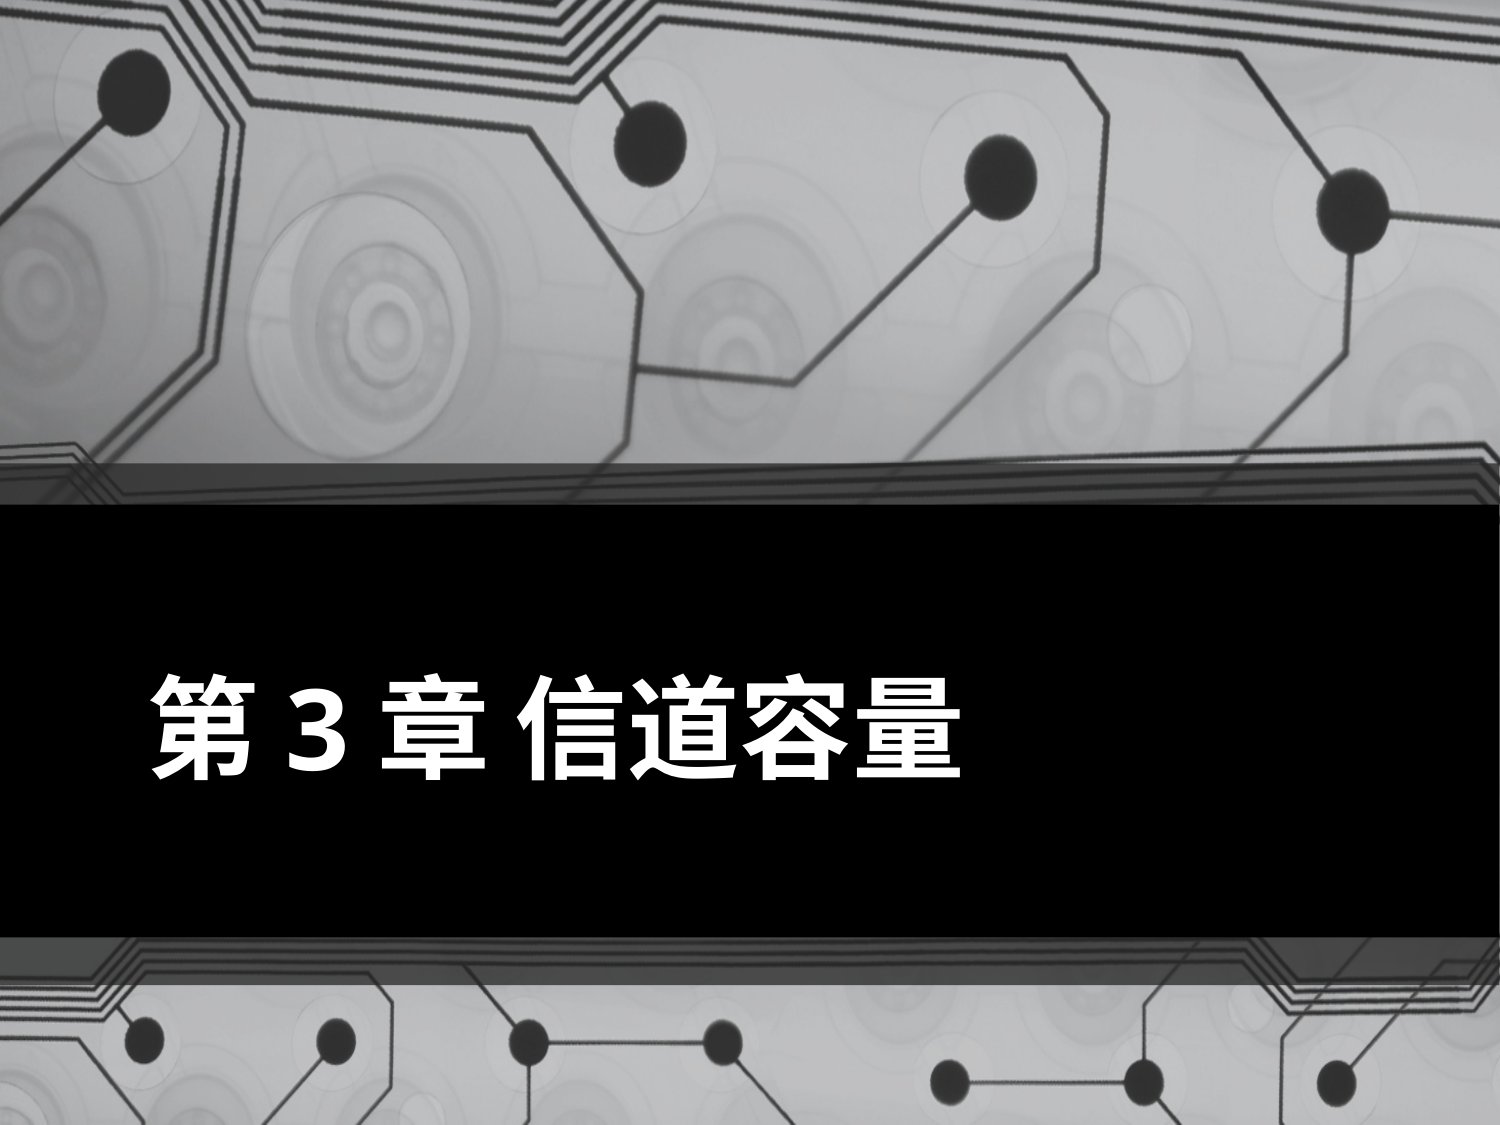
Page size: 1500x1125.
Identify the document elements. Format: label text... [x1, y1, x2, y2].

title 第3章 信道容量 [131, 519, 1369, 800]
text_box [0, 0, 1500, 463]
text_box [0, 986, 1500, 1125]
